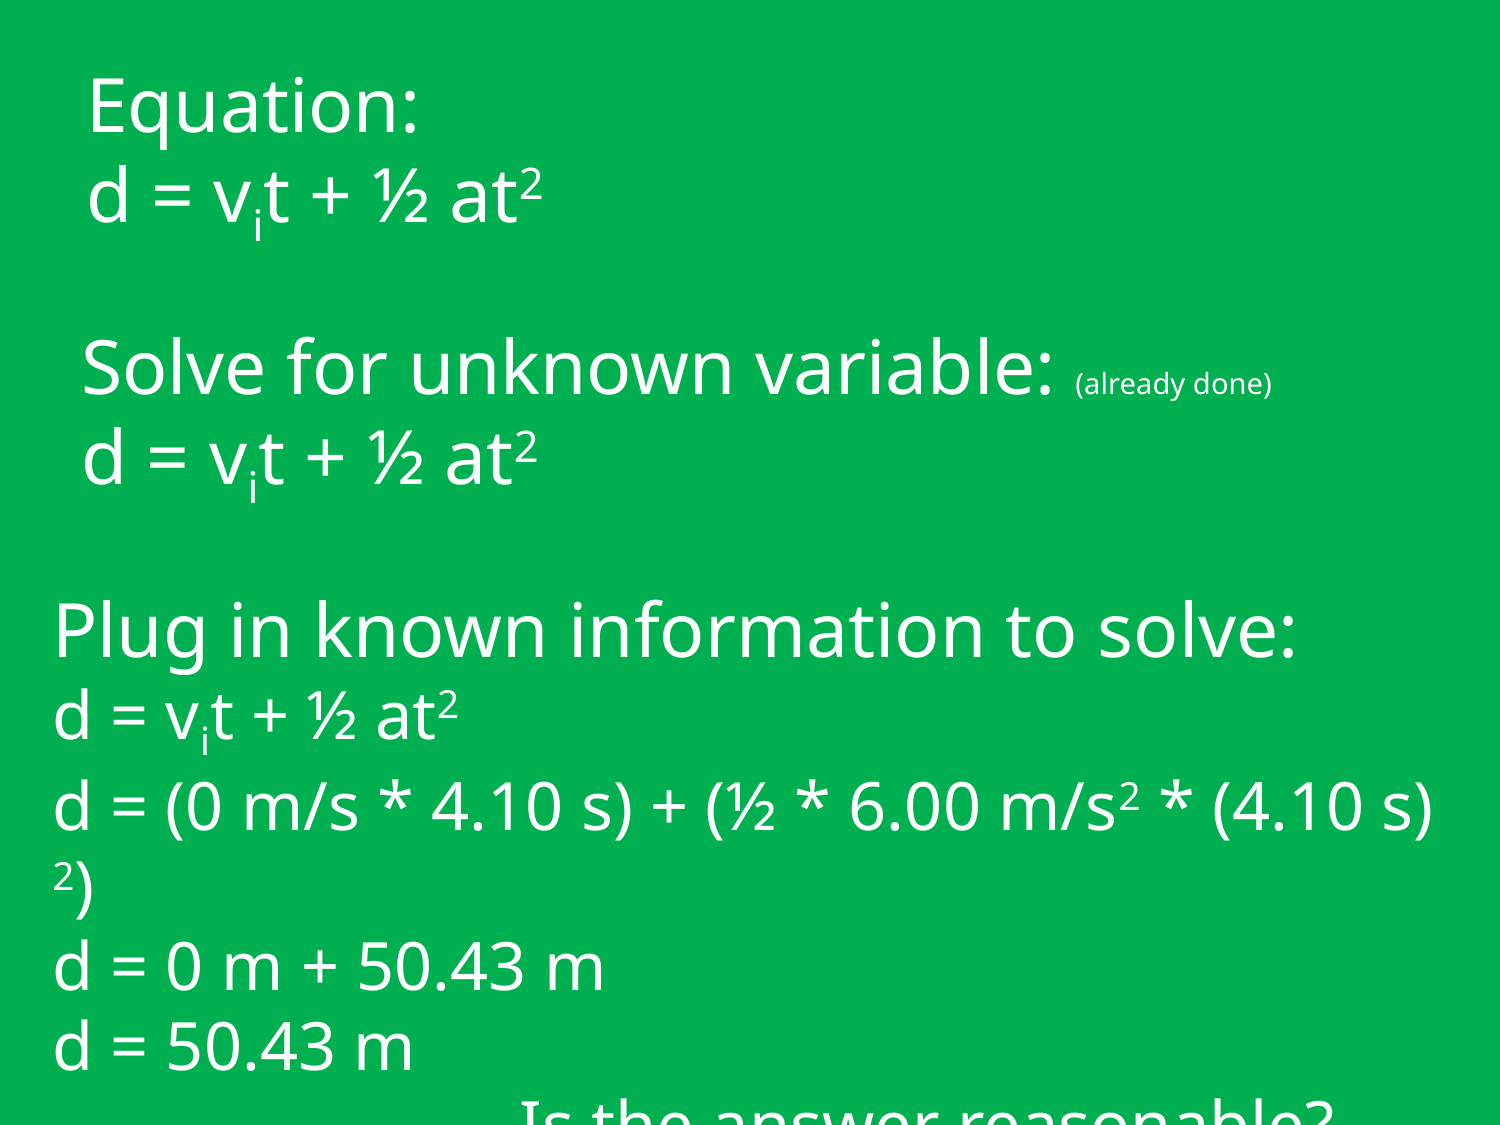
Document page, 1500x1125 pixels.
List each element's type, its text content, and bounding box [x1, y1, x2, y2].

text_box Plug in known information to solve: d = vit + ½ at2 d = (0 m/s * 4.10 s) + (½ * 6.00 m/s2 * (4.10 s) 2) d = 0 m + 50.43 m d = 50.43 m Is the answer reasonable? [37, 575, 1500, 1125]
text_box Solve for unknown variable: (already done) d = vit + ½ at2 [66, 312, 1288, 520]
text_box Equation: d = vit + ½ at2 [71, 49, 579, 258]
